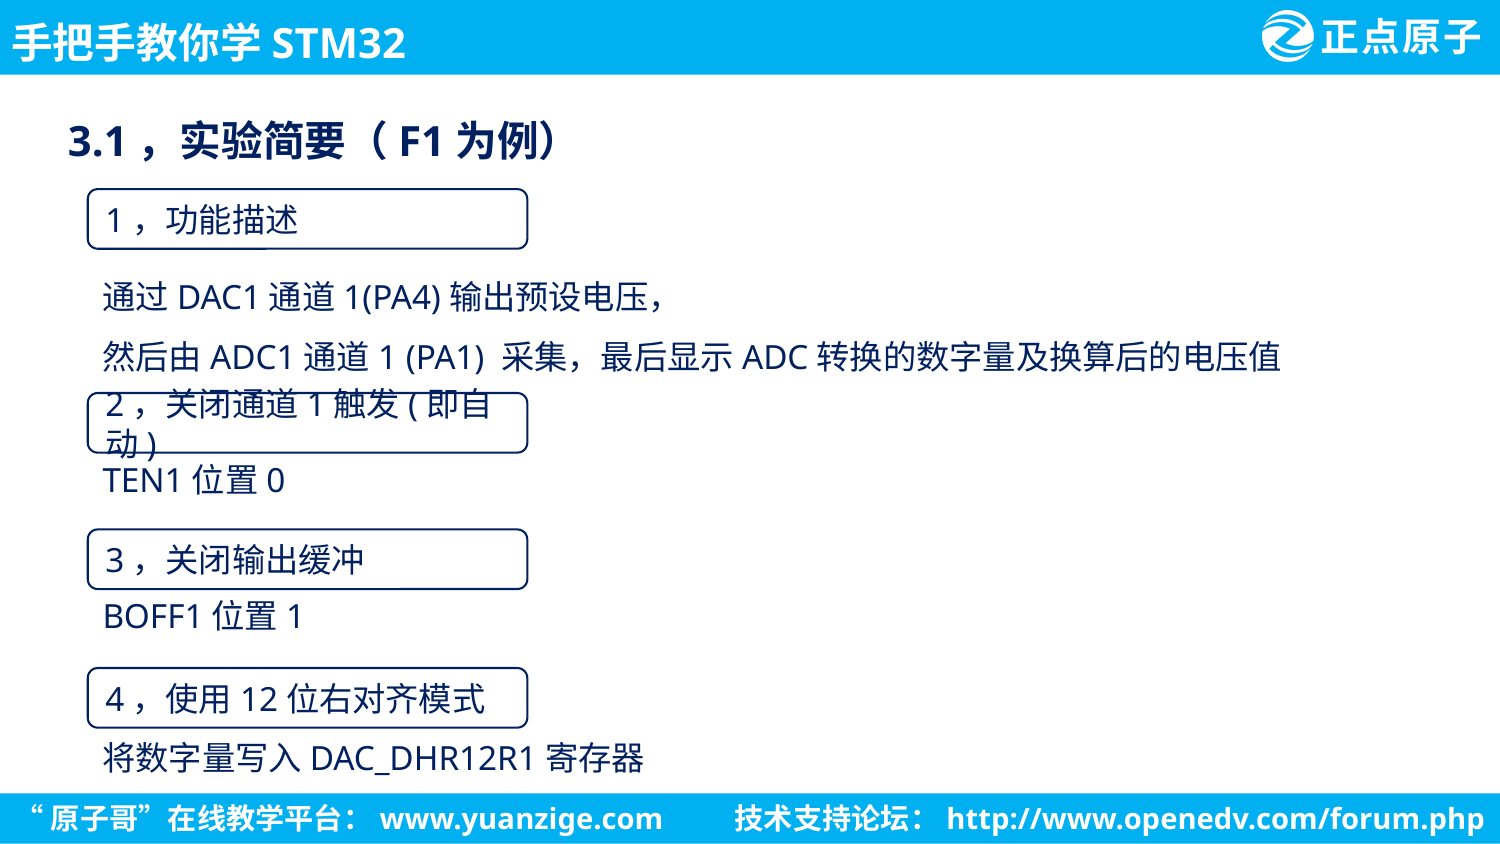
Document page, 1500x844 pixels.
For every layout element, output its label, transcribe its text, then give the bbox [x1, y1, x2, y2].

picture [1367, 18, 1396, 42]
picture [1431, 44, 1438, 52]
text_box 手把手教你学STM32 [0, 0, 967, 75]
text_box BOFF1位置1 [87, 587, 1204, 643]
text_box 技术支持论坛：http://www.openedv.com/forum.php [544, 793, 1500, 843]
picture [1322, 21, 1357, 52]
text_box 2，关闭通道1触发(即自动) [86, 391, 529, 452]
text_box [0, 0, 1500, 76]
text_box 通过DAC1通道1(PA4)输出预设电压， 然后由ADC1通道1 (PA1) 采集，最后显示ADC转换的数字量及换算后的电压值 [87, 248, 1369, 384]
picture [1391, 45, 1397, 53]
text_box 3.1，实验简要（F1为例） [60, 85, 847, 169]
text_box TEN1位置0 [87, 452, 835, 507]
picture [1364, 45, 1370, 53]
text_box 1，功能描述 [86, 188, 529, 250]
text_box 3，关闭输出缓冲 [86, 528, 529, 587]
text_box 4，使用12位右对齐模式 [86, 666, 529, 729]
text_box 将数字量写入DAC_DHR12R1寄存器 [87, 730, 1204, 785]
picture [1412, 44, 1418, 52]
picture [1445, 21, 1479, 54]
text_box “原子哥”在线教学平台：www.yuanzige.com [0, 793, 544, 843]
picture [1267, 11, 1313, 45]
picture [1263, 27, 1307, 61]
picture [1404, 20, 1438, 54]
